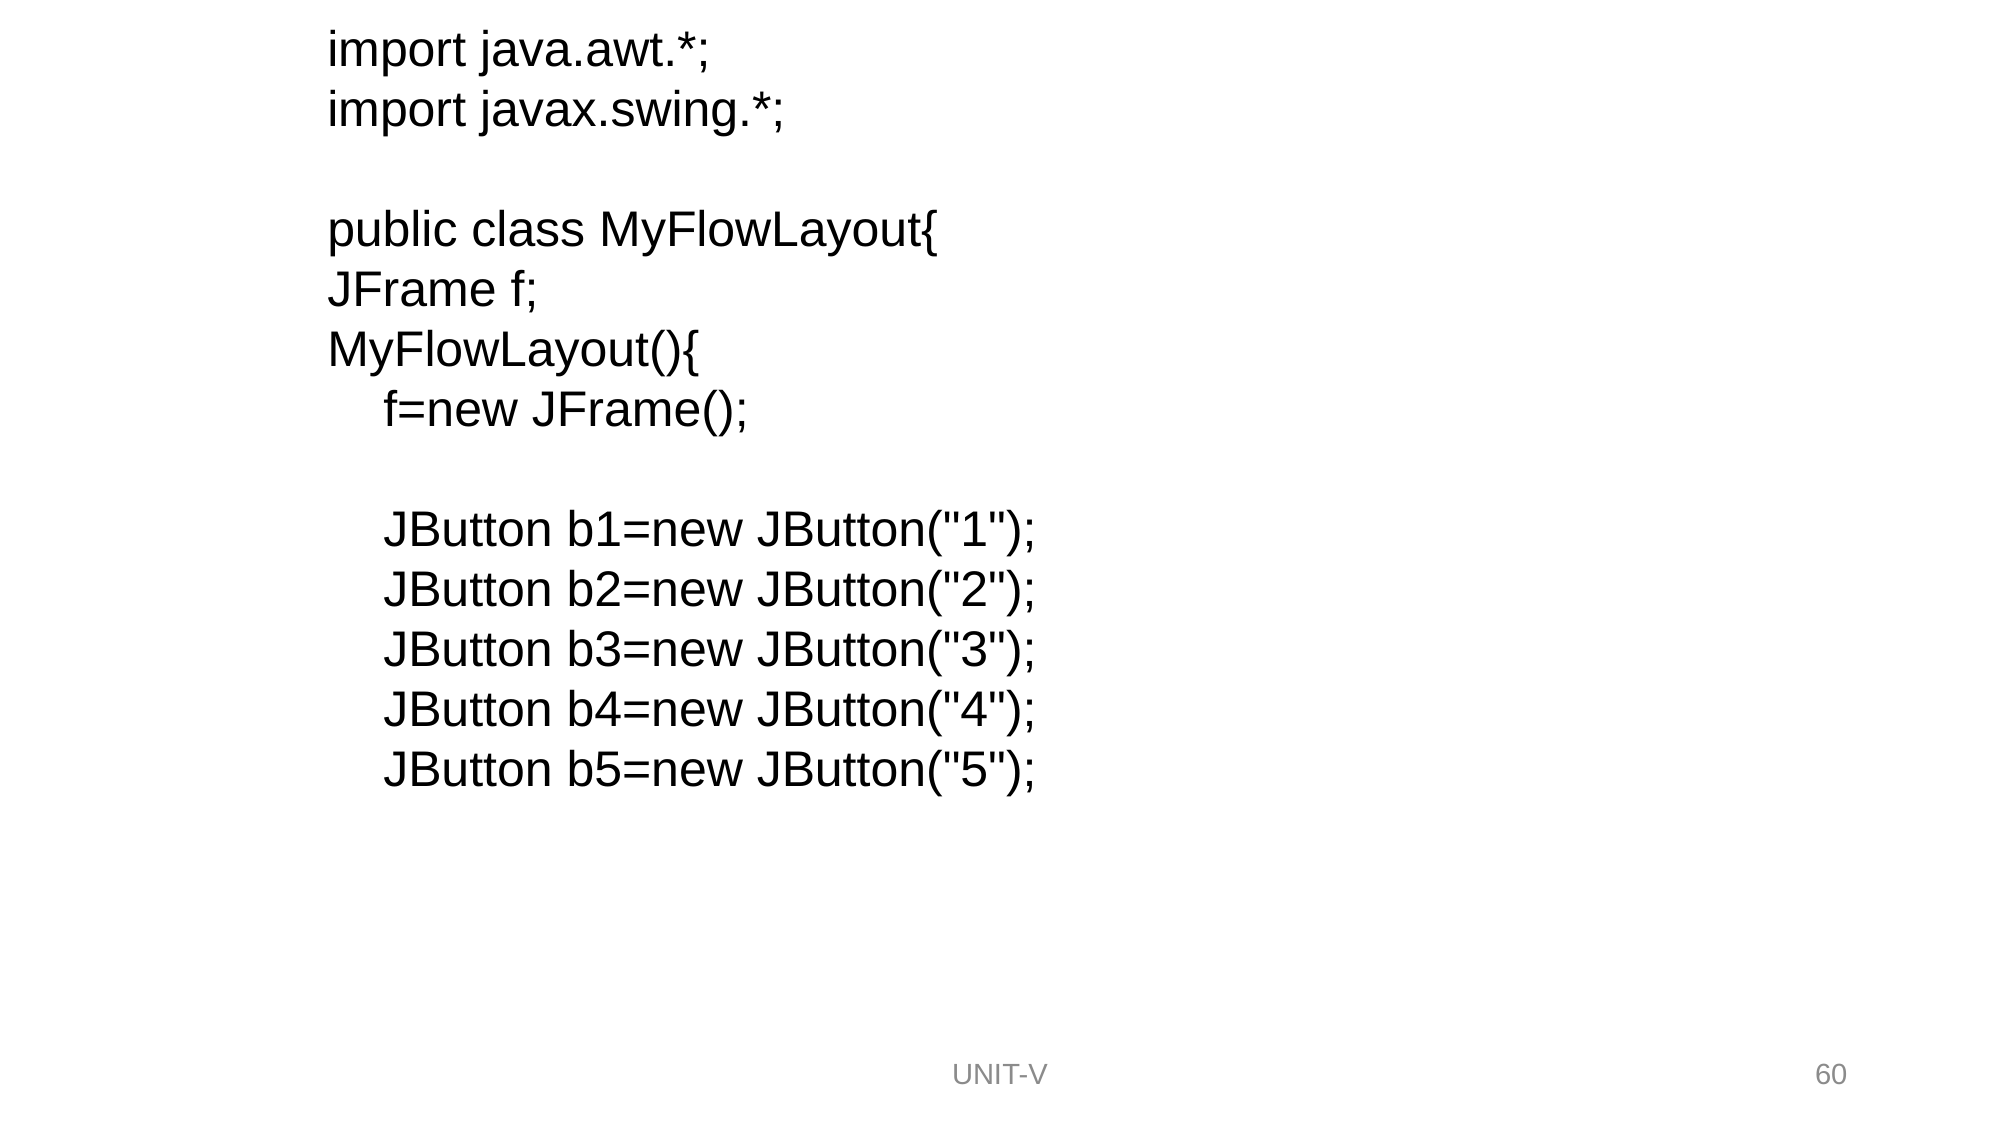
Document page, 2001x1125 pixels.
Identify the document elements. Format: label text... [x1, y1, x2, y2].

text_box import java.awt.*; import javax.swing.*; public class MyFlowLayout{ JFrame f; MyFlowLayout(){ f=new JFrame(); JButton b1=new JButton("1"); JButton b2=new JButton("2"); JButton b3=new JButton("3"); JButton b4=new JButton("4"); JButton b5=new JButton("5"); [312, 9, 1550, 805]
slide_number 60 [1412, 1042, 1863, 1103]
footer UNIT-V [662, 1042, 1338, 1103]
